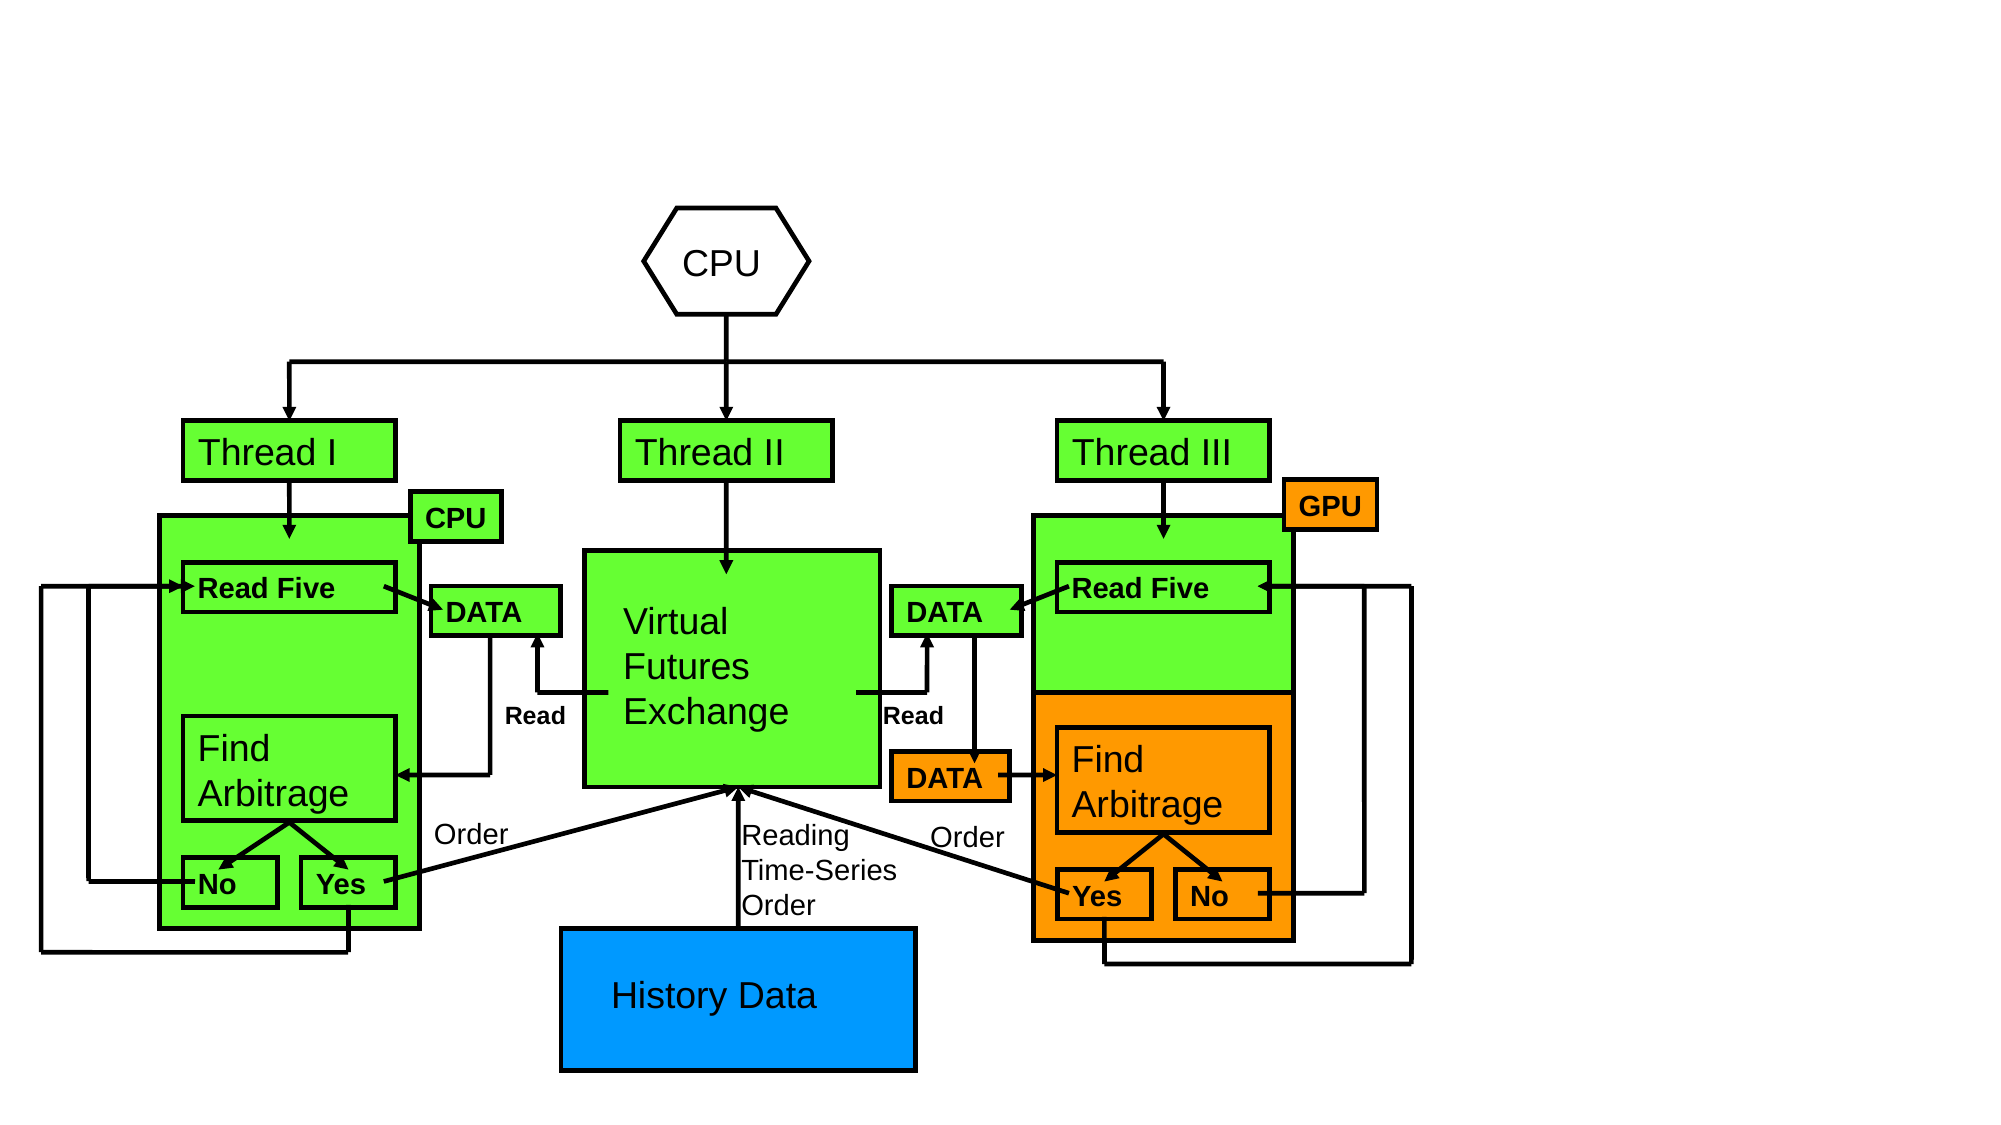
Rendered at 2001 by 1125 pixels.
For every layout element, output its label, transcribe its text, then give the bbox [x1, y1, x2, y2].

text_box CPU [420, 491, 502, 542]
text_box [41, 586, 1412, 965]
text_box GPU [1294, 479, 1377, 530]
text_box Thread II [620, 421, 833, 479]
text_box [643, 208, 810, 315]
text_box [1033, 479, 1294, 586]
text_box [726, 361, 1164, 421]
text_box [289, 314, 727, 421]
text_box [584, 479, 880, 586]
text_box Thread I [183, 420, 396, 479]
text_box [88, 586, 1365, 894]
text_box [159, 479, 420, 586]
text_box Thread III [1057, 420, 1270, 479]
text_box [560, 965, 916, 1071]
